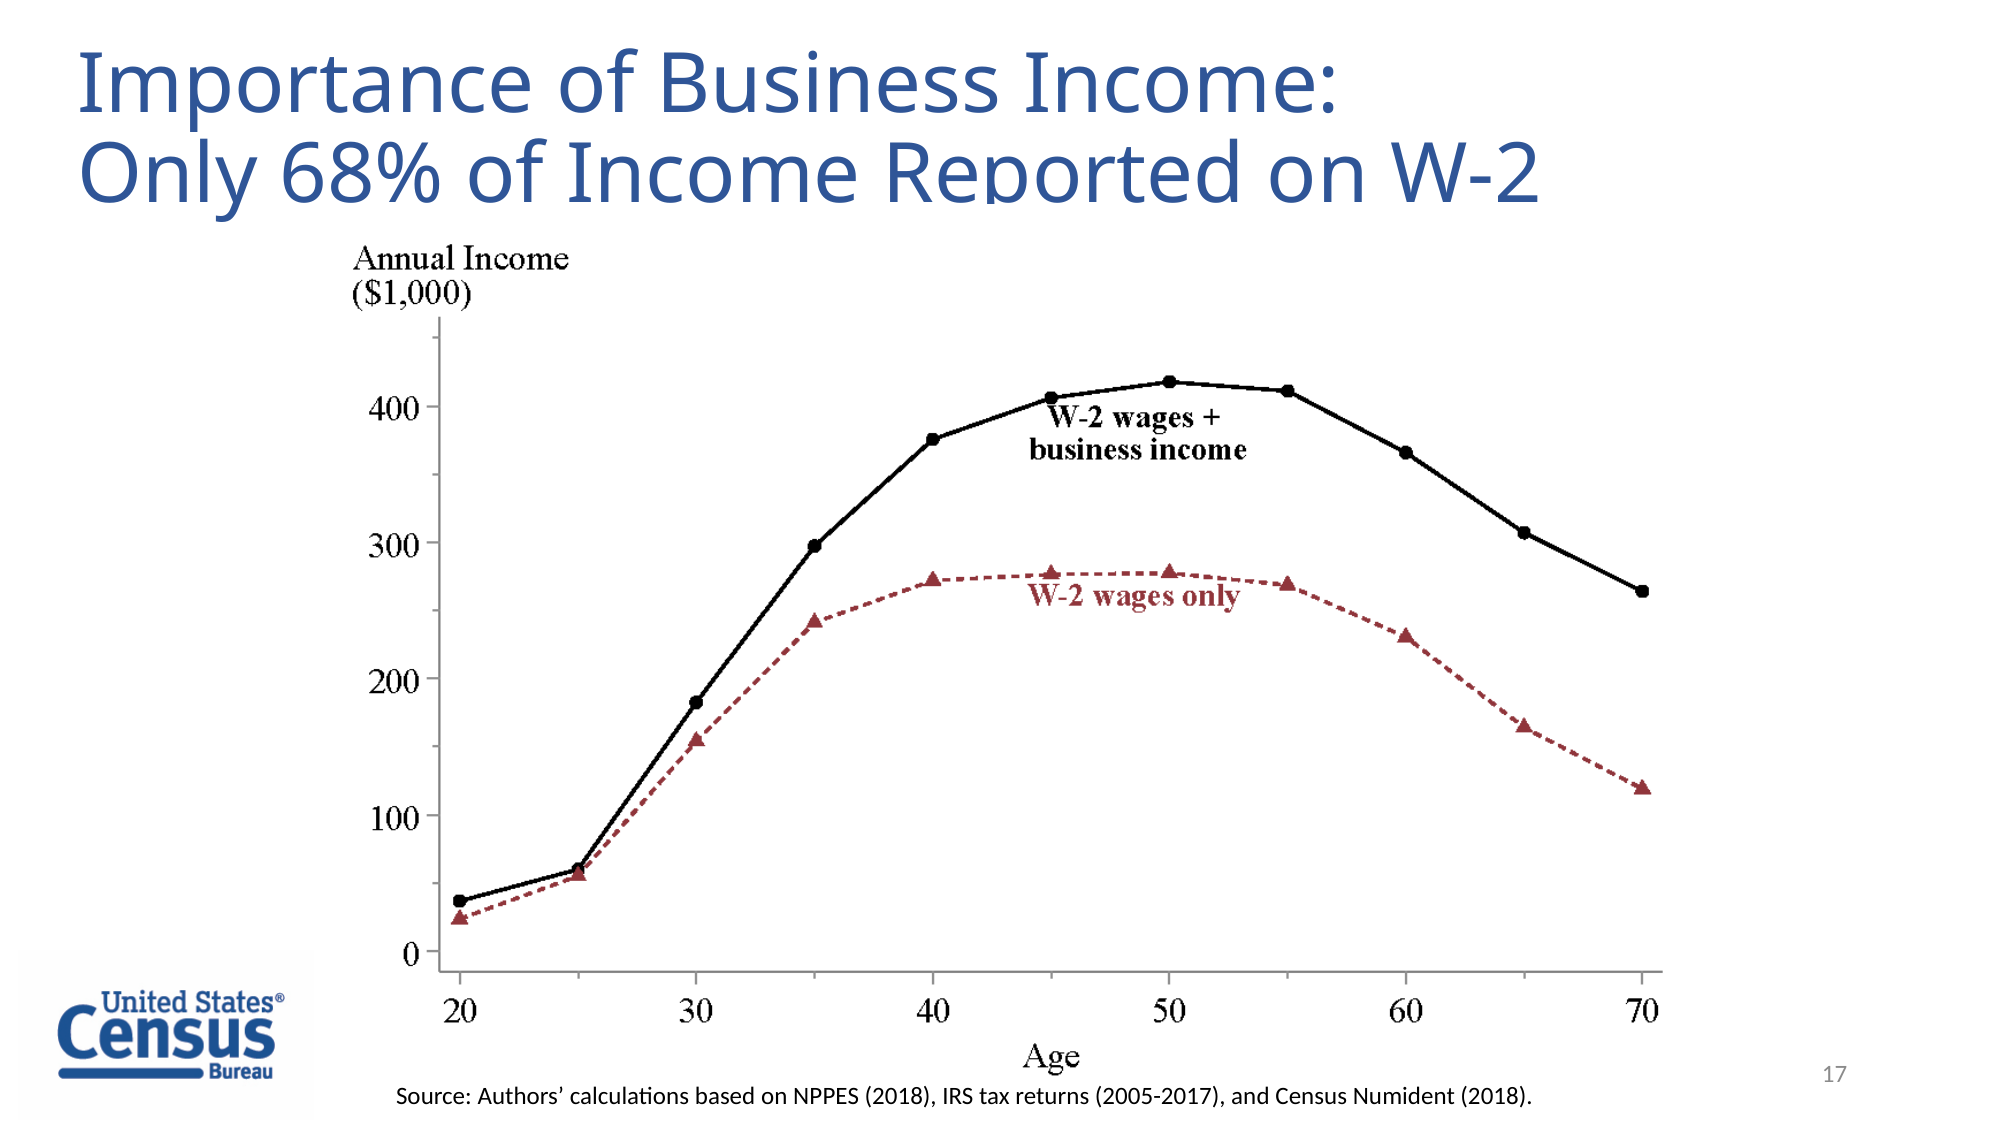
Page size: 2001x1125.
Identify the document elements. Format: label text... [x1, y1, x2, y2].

text_box Importance of Business Income: Only 68% of Income Reported on W-2 [62, 22, 1913, 229]
picture [18, 204, 1695, 1125]
slide_number 17 [1695, 1042, 1863, 1103]
